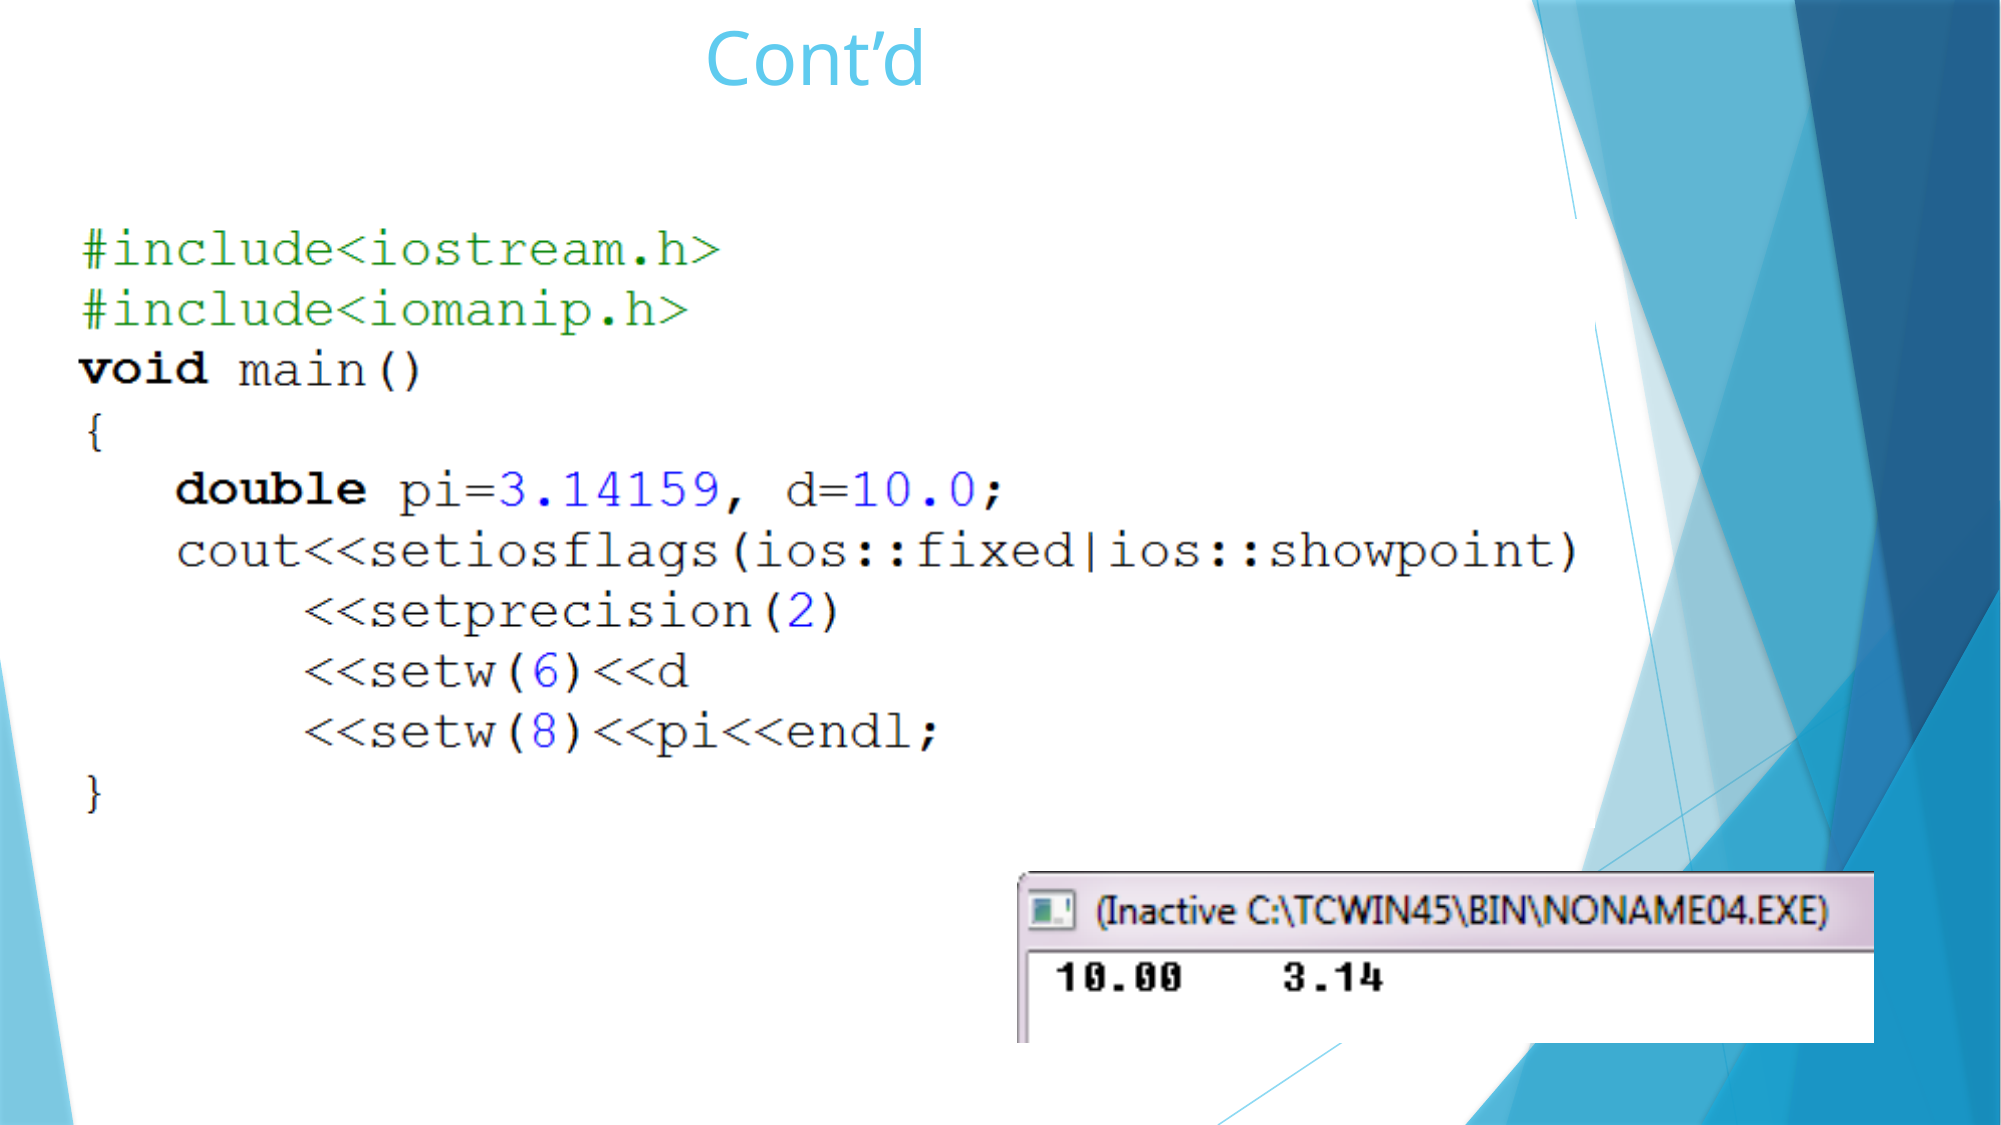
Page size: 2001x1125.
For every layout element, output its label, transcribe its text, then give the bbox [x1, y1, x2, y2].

picture [1017, 871, 1875, 1043]
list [71, 219, 1596, 829]
title Cont’d [111, 2, 1522, 218]
